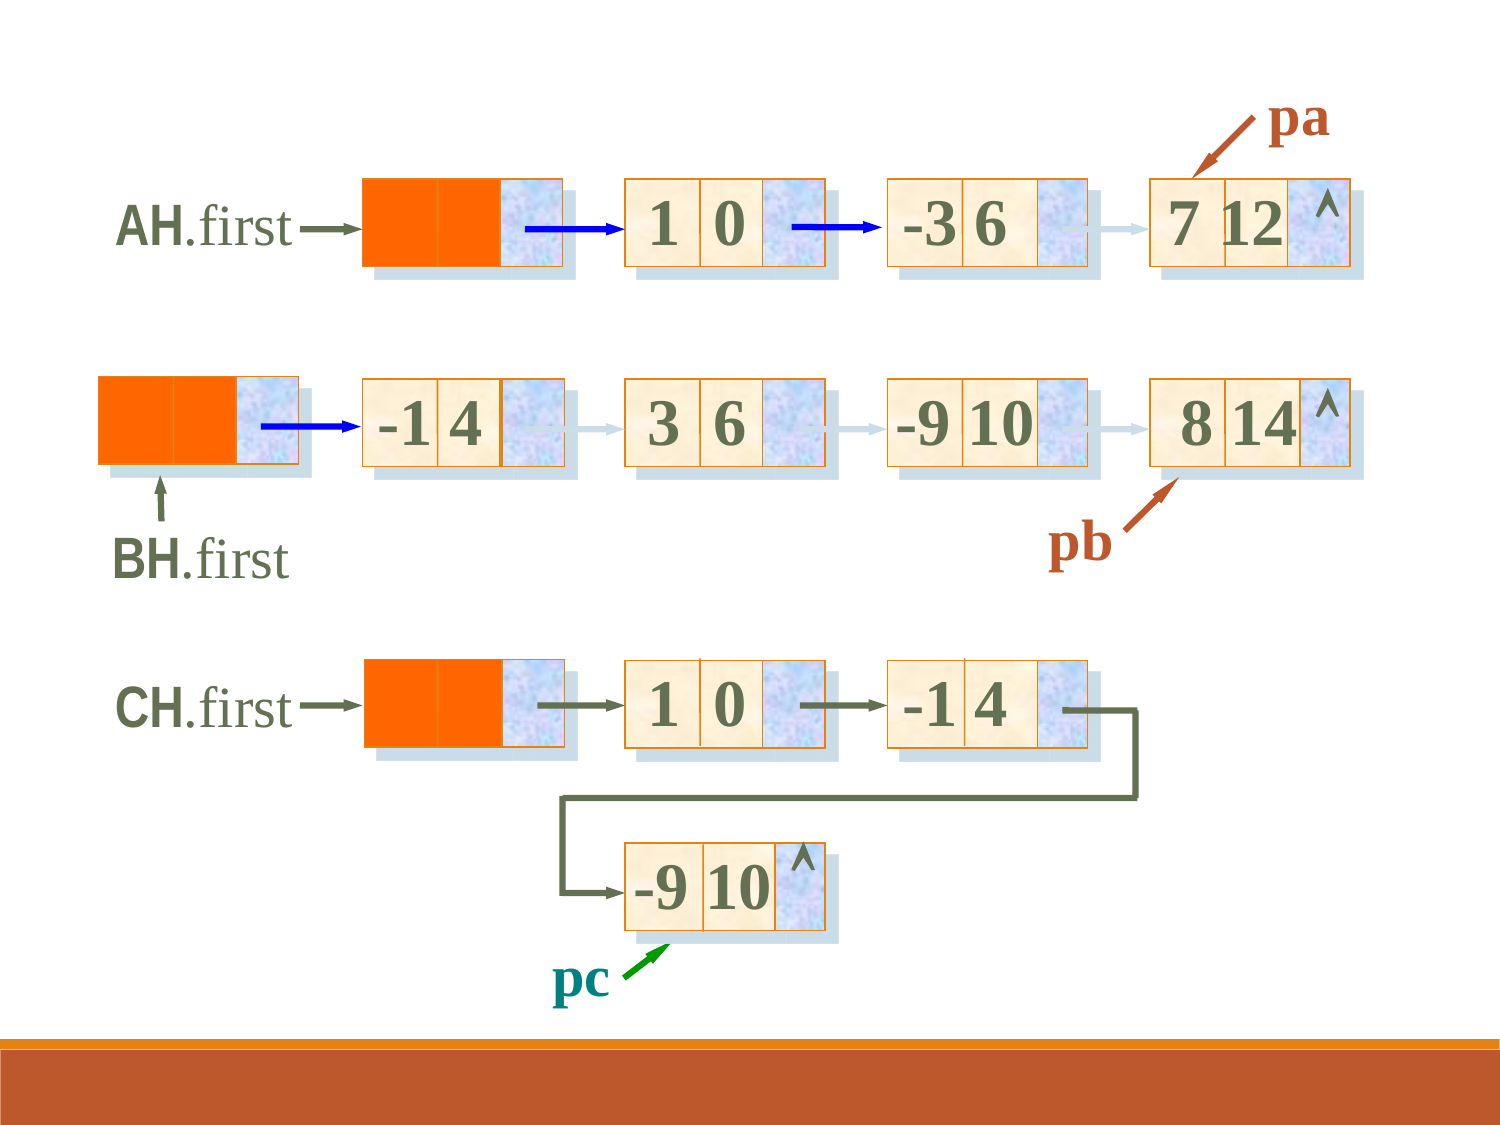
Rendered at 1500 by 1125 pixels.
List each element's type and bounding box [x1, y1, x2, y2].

text_box [96, 68, 1363, 1017]
